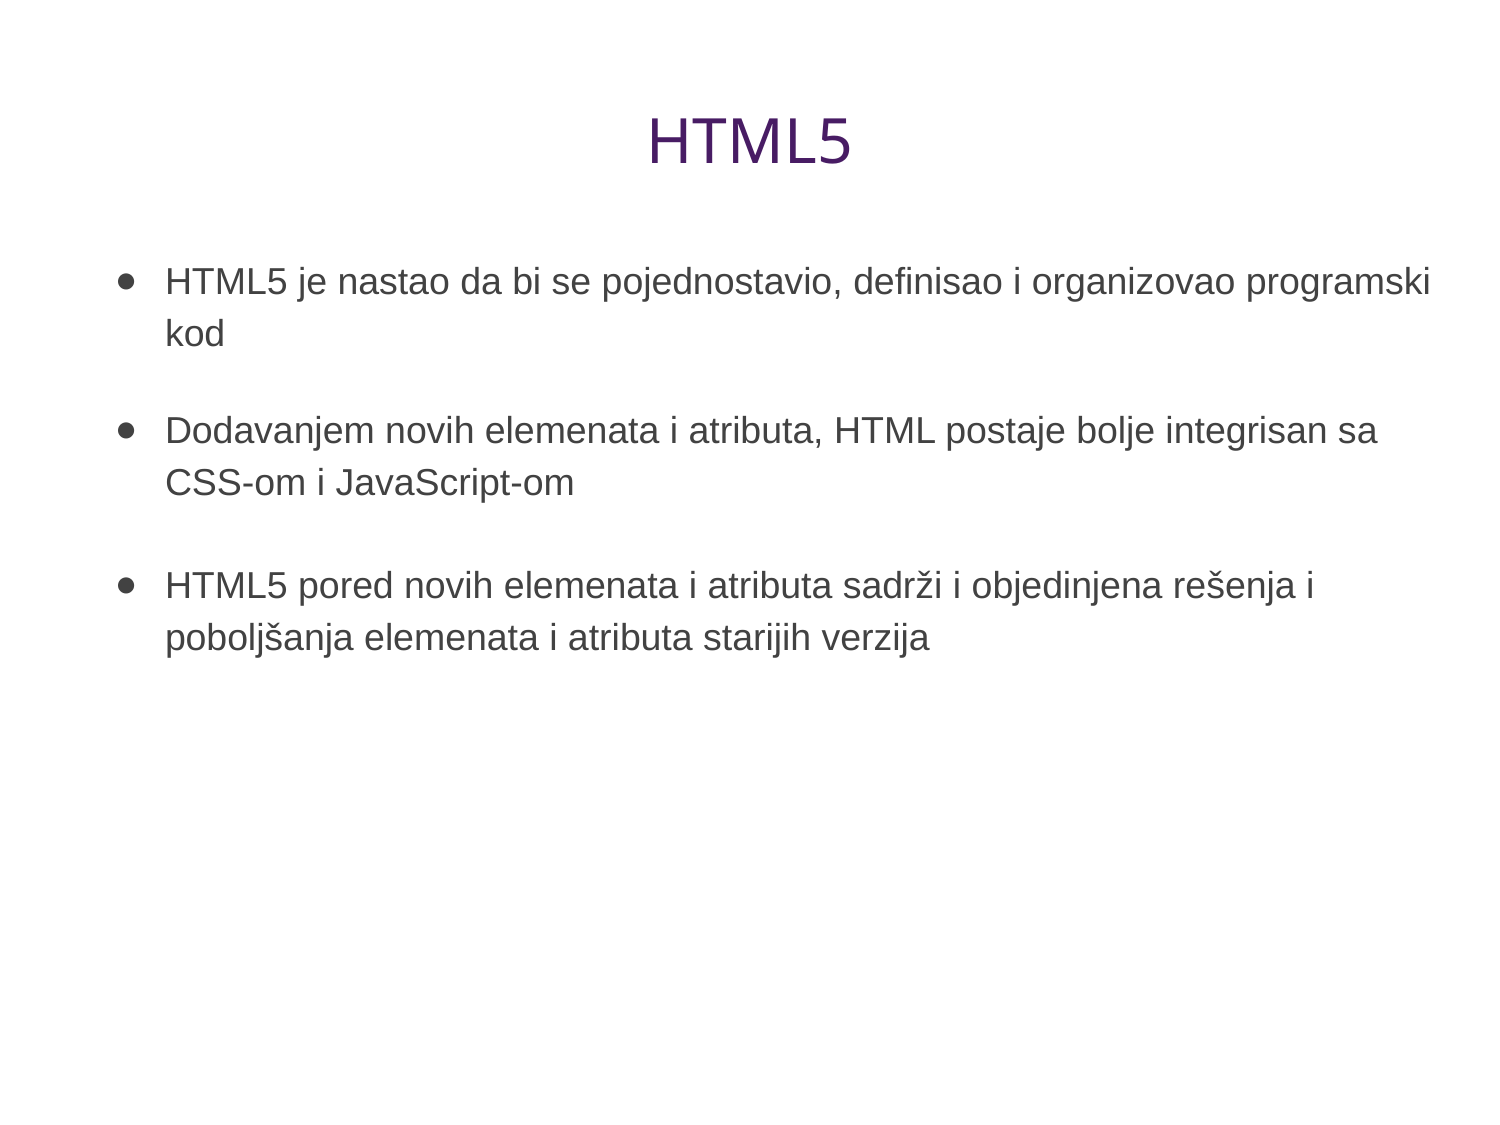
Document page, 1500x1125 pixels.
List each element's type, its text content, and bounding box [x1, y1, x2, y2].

list HTML5 je nastao da bi se pojednostavio, definisao i organizovao programski kod Dodavanjem novih elemenata i atributa, HTML postaje bolje integrisan sa CSS-om i JavaScript-om HTML5 pored novih elemenata i atributa sadrži i objedinjena rešenja i poboljšanja elemenata i atributa starijih verzija [75, 243, 1447, 986]
title HTML5 [75, 45, 1425, 233]
